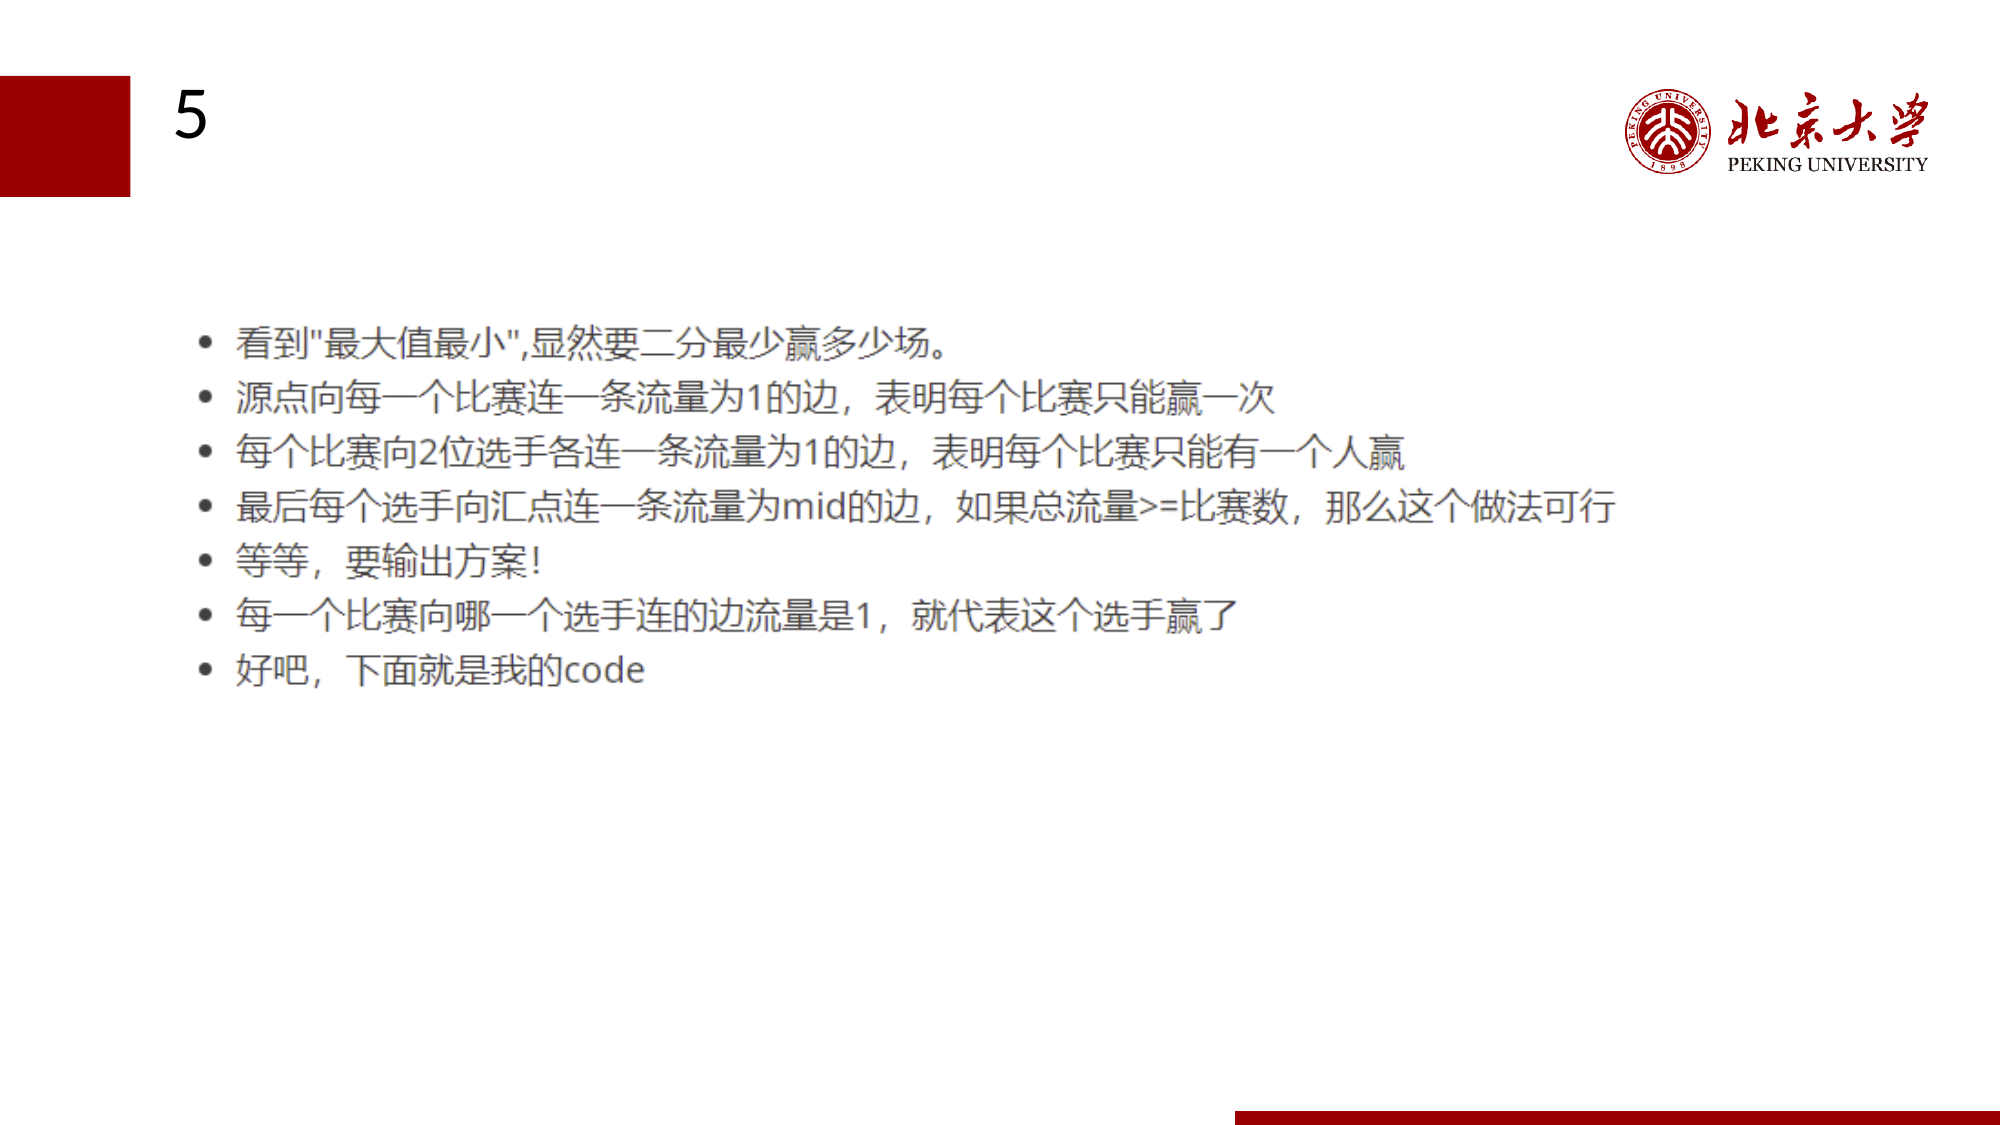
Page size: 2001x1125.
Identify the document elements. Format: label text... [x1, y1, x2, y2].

text_box [1235, 1111, 2000, 1125]
picture [1625, 89, 1928, 174]
picture [154, 294, 1686, 714]
text_box [0, 75, 131, 197]
text_box 5 [157, 55, 226, 221]
